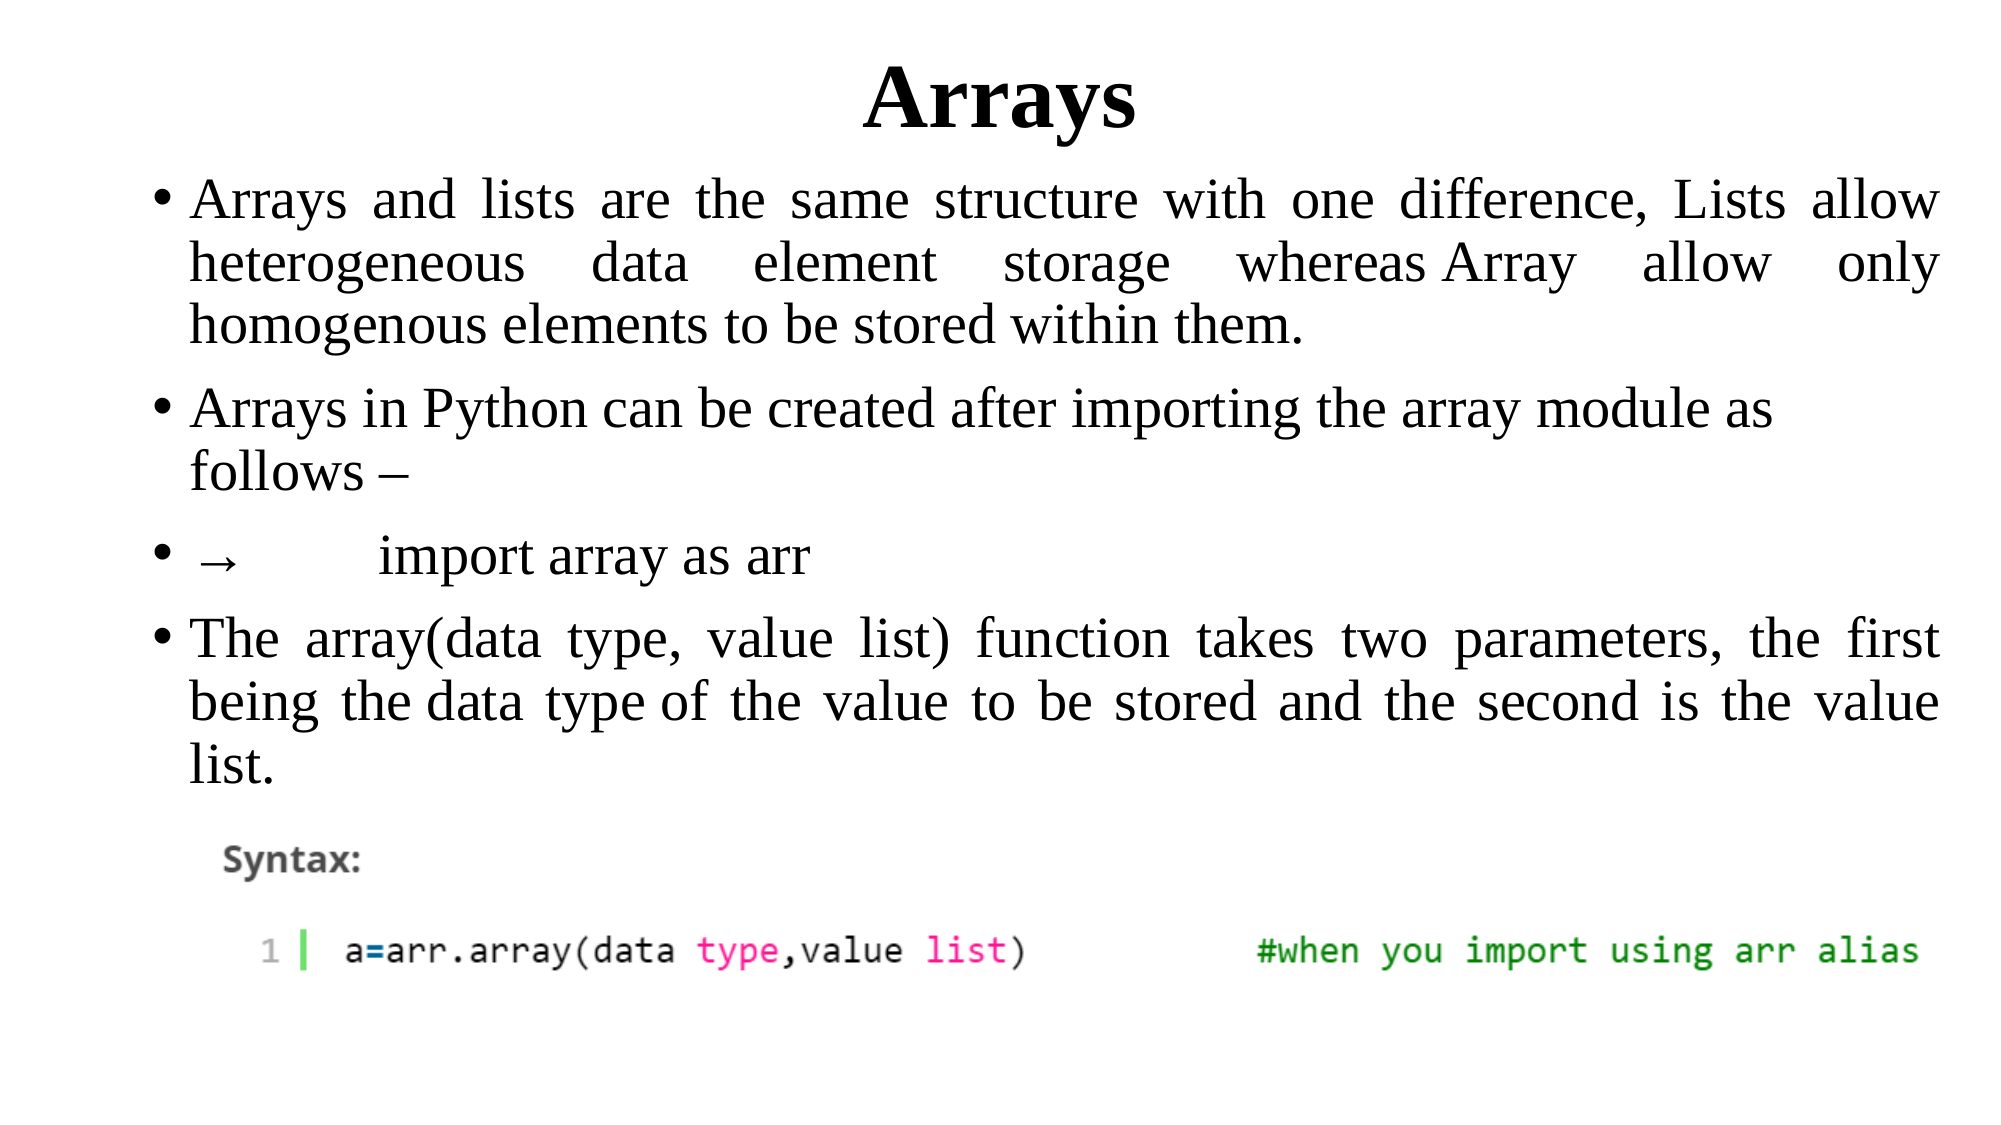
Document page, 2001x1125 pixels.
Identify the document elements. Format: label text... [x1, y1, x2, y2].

list Arrays and lists are the same structure with one difference, Lists allow heterogeneous data element storage whereas Array allow only homogenous elements to be stored within them. Arrays in Python can be created after importing the array module as follows – → import array as arr The array(data type, value list) function takes two parameters, the first being the data type of the value to be stored and the second is the value list. [137, 160, 1957, 1014]
title Arrays [137, 17, 1863, 160]
picture [213, 830, 1961, 1007]
